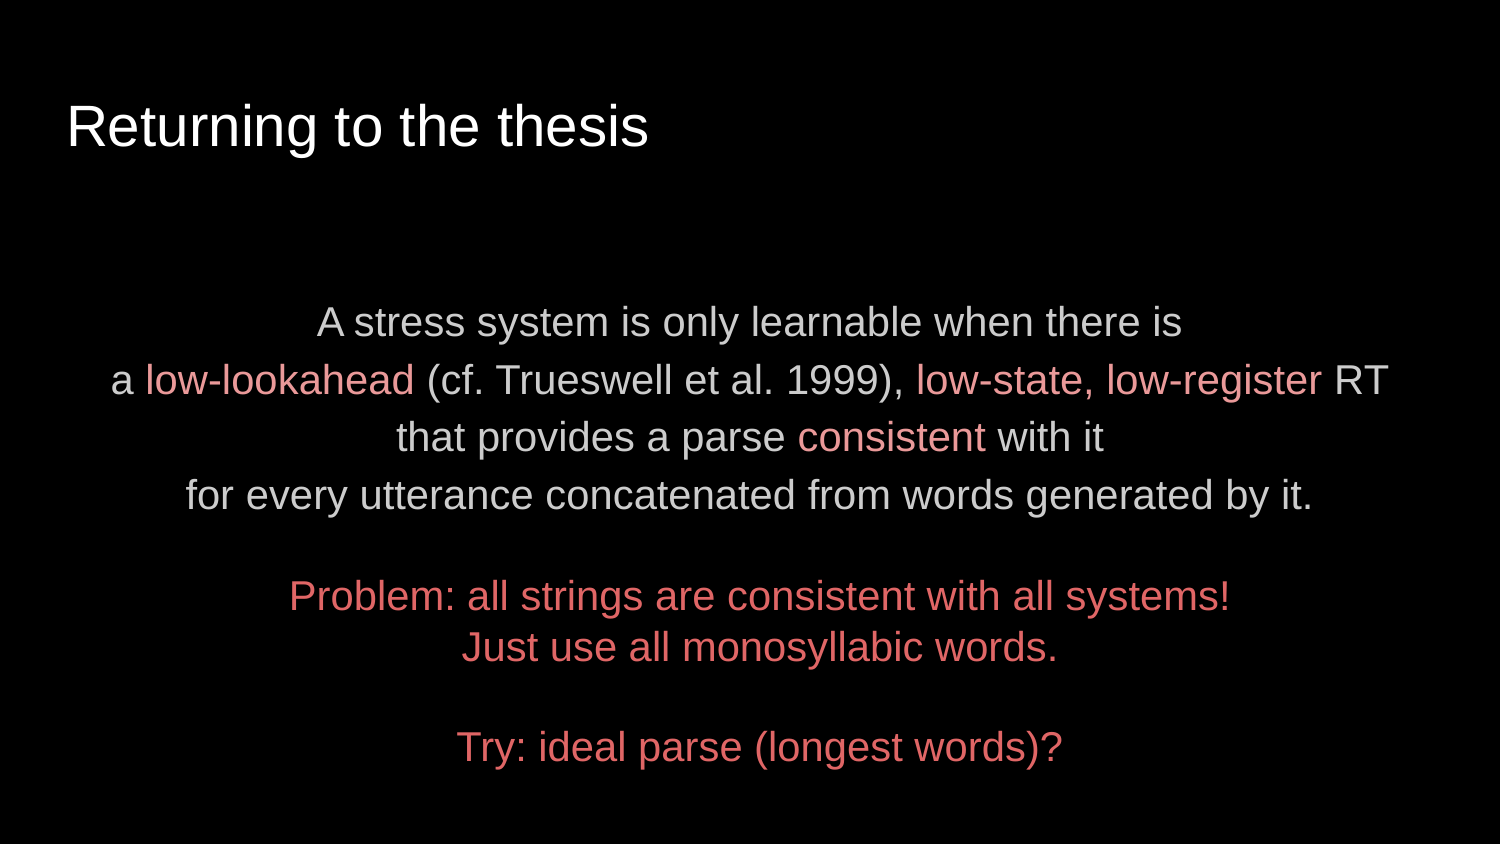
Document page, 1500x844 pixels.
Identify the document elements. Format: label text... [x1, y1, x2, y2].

list A stress system is only learnable when there is a low-lookahead (cf. Trueswell et al. 1999), low-state, low-register RT that provides a parse consistent with it for every utterance concatenated from words generated by it. [51, 189, 1449, 750]
text_box Problem: all strings are consistent with all systems! Just use all monosyllabic words. Try: ideal parse (longest words)? [223, 554, 1297, 812]
title Returning to the thesis [51, 72, 1449, 167]
